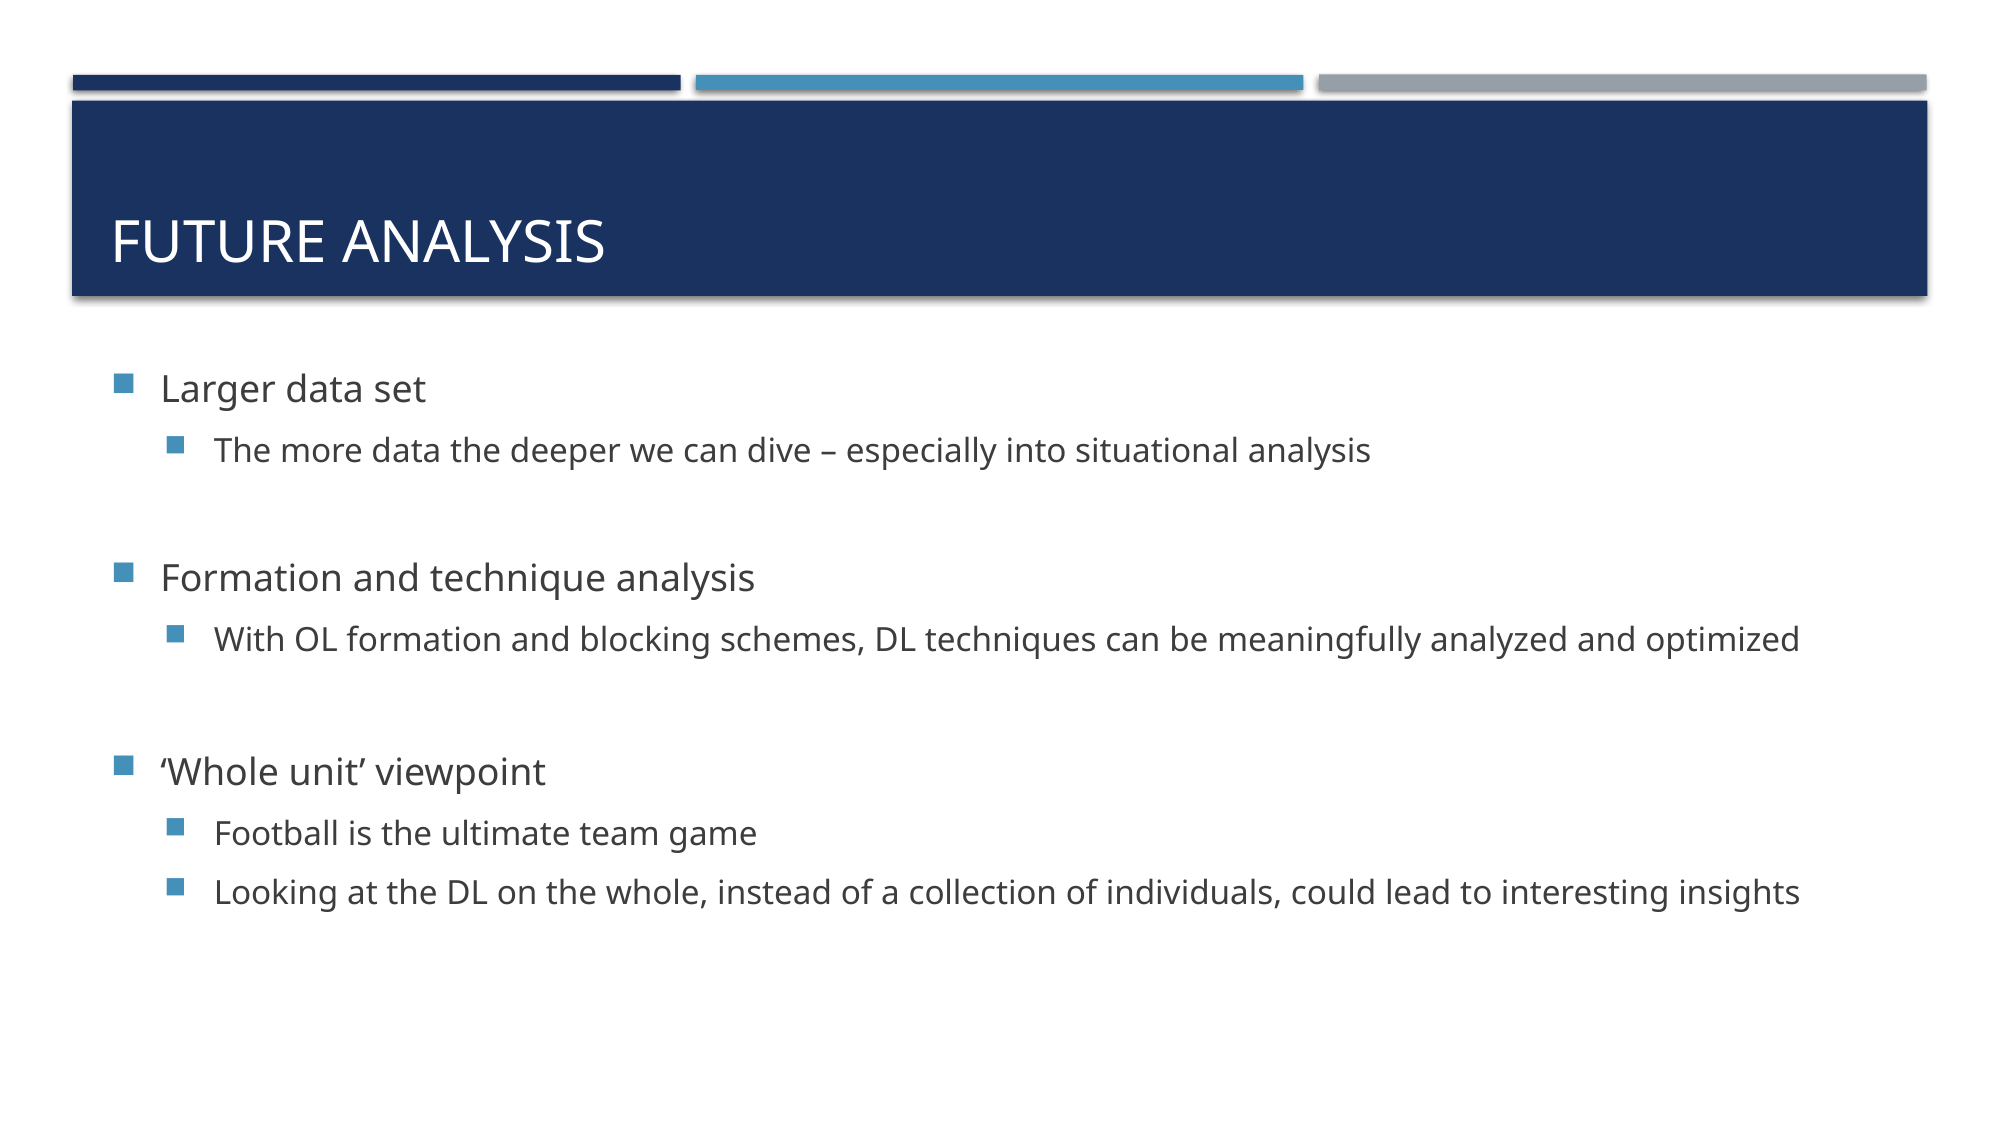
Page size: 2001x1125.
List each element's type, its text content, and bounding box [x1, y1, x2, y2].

title Future analysis [95, 115, 1905, 282]
list Larger data set The more data the deeper we can dive – especially into situational analysis Formation and technique analysis With OL formation and blocking schemes, DL techniques can be meaningfully analyzed and optimized ‘Whole unit’ viewpoint Football is the ultimate team game Looking at the DL on the whole, instead of a collection of individuals, could lead to interesting insights [95, 357, 1905, 962]
